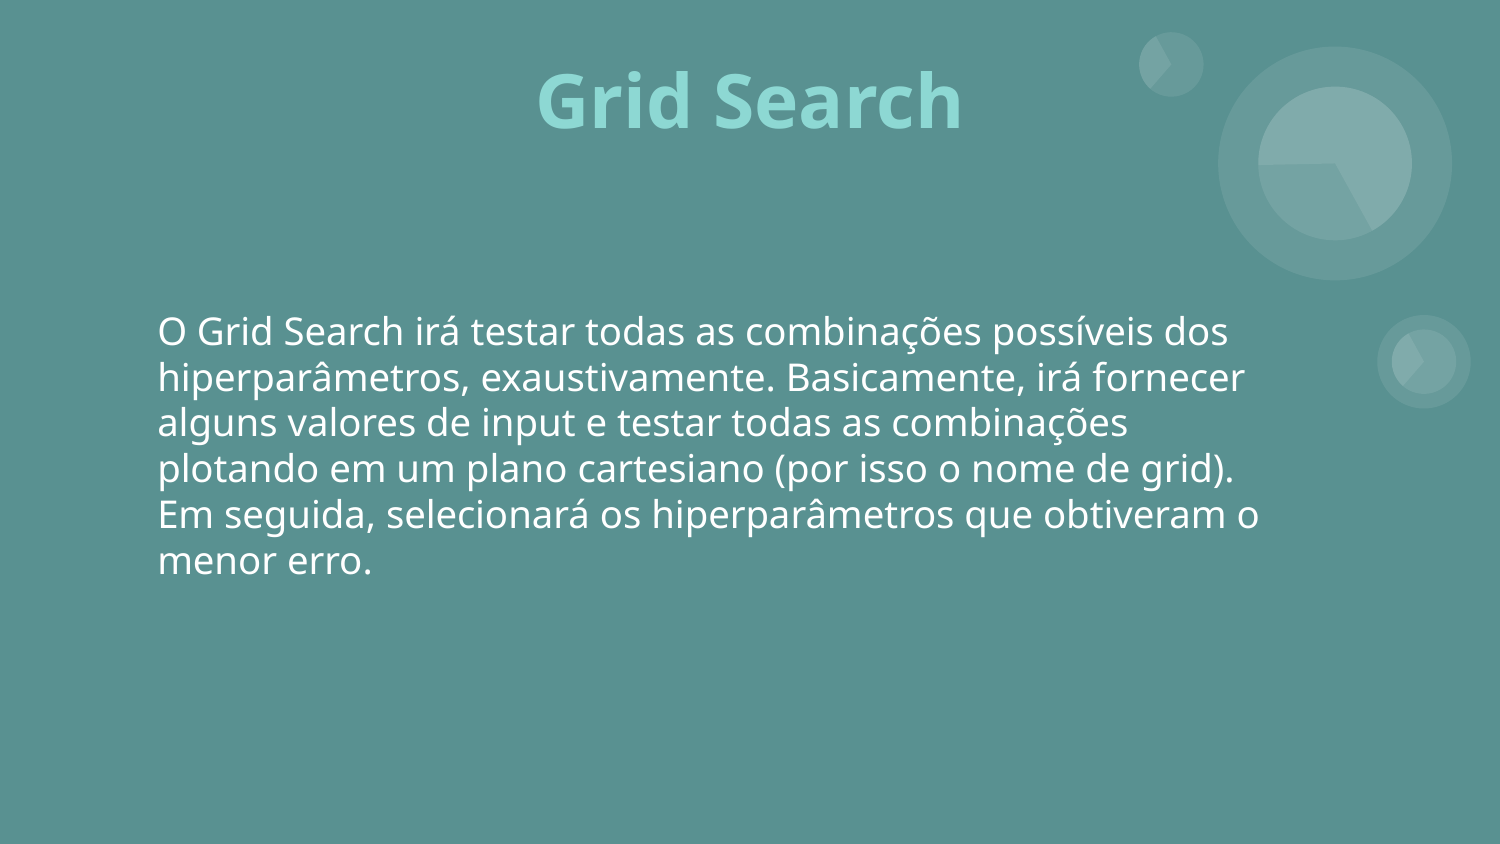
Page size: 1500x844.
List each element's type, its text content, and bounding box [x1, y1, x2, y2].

title O Grid Search irá testar todas as combinações possíveis dos hiperparâmetros, exaustivamente. Basicamente, irá fornecer alguns valores de input e testar todas as combinações plotando em um plano cartesiano (por isso o nome de grid). Em seguida, selecionará os hiperparâmetros que obtiveram o menor erro. [142, 223, 1302, 666]
title Grid Search [269, 38, 1231, 215]
